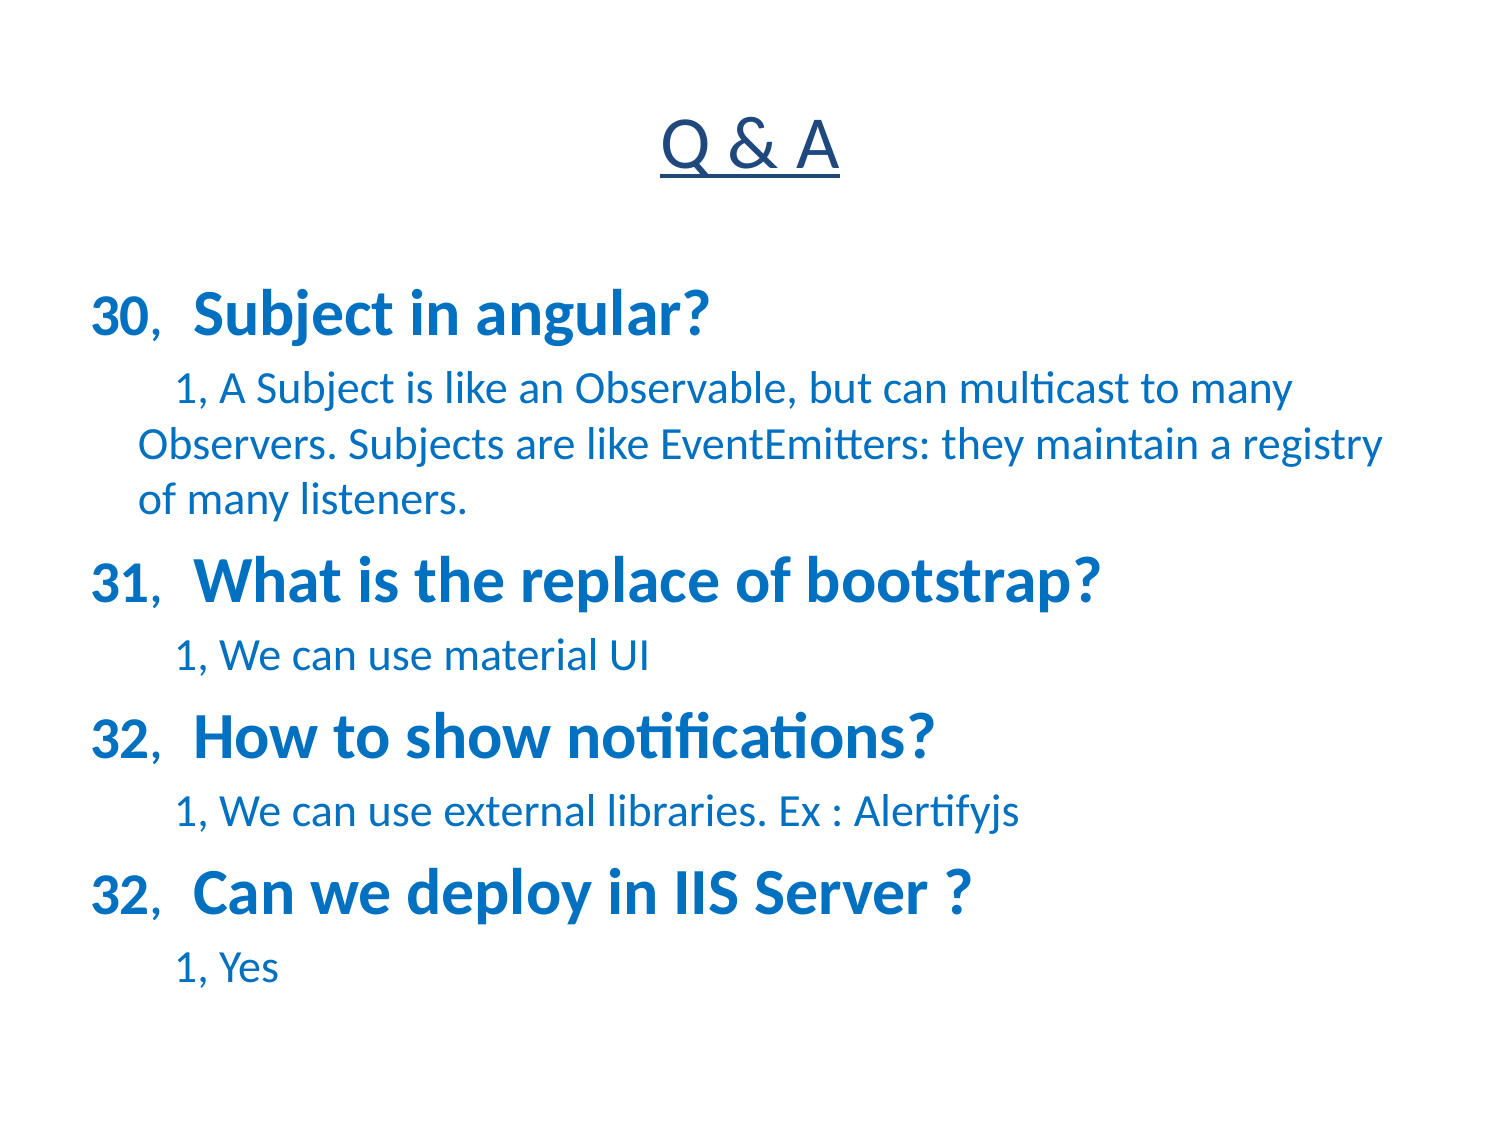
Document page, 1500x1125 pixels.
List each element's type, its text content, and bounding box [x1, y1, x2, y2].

list 30, Subject in angular? 1, A Subject is like an Observable, but can multicast to many Observers. Subjects are like EventEmitters: they maintain a registry of many listeners. 31, What is the replace of bootstrap? 1, We can use material UI 32, How to show notifications? 1, We can use external libraries. Ex : Alertifyjs 32, Can we deploy in IIS Server ? 1, Yes [75, 262, 1425, 1005]
title Q & A [75, 45, 1425, 233]
